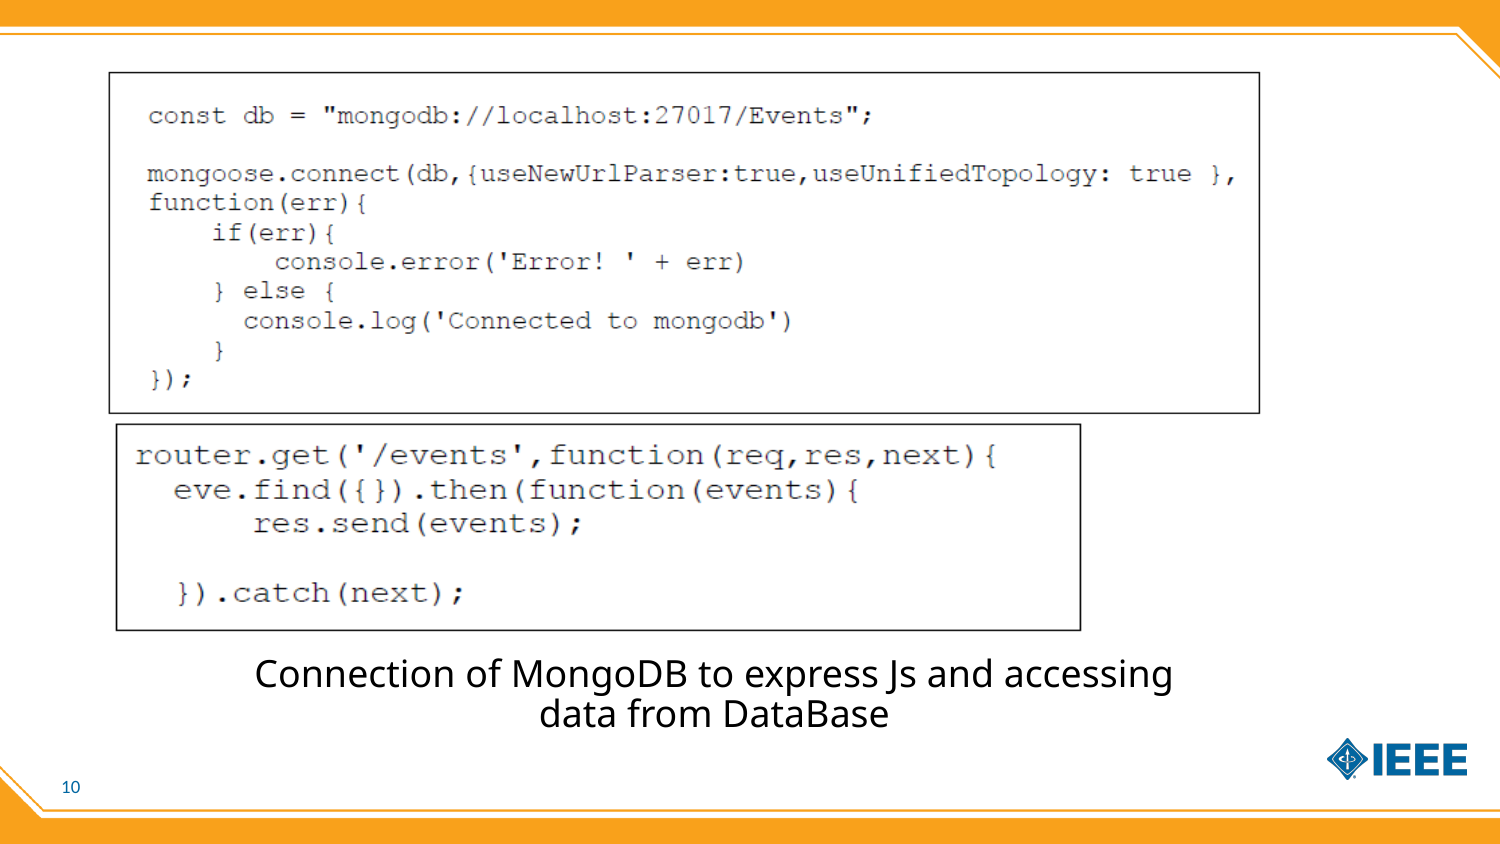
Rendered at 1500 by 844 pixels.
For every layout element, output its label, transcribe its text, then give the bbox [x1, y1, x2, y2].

text_box Connection of MongoDB to express Js and accessing data from DataBase [232, 647, 1197, 716]
picture [0, 688, 1500, 844]
slide_number 10 [46, 763, 127, 809]
picture [0, 0, 1500, 641]
